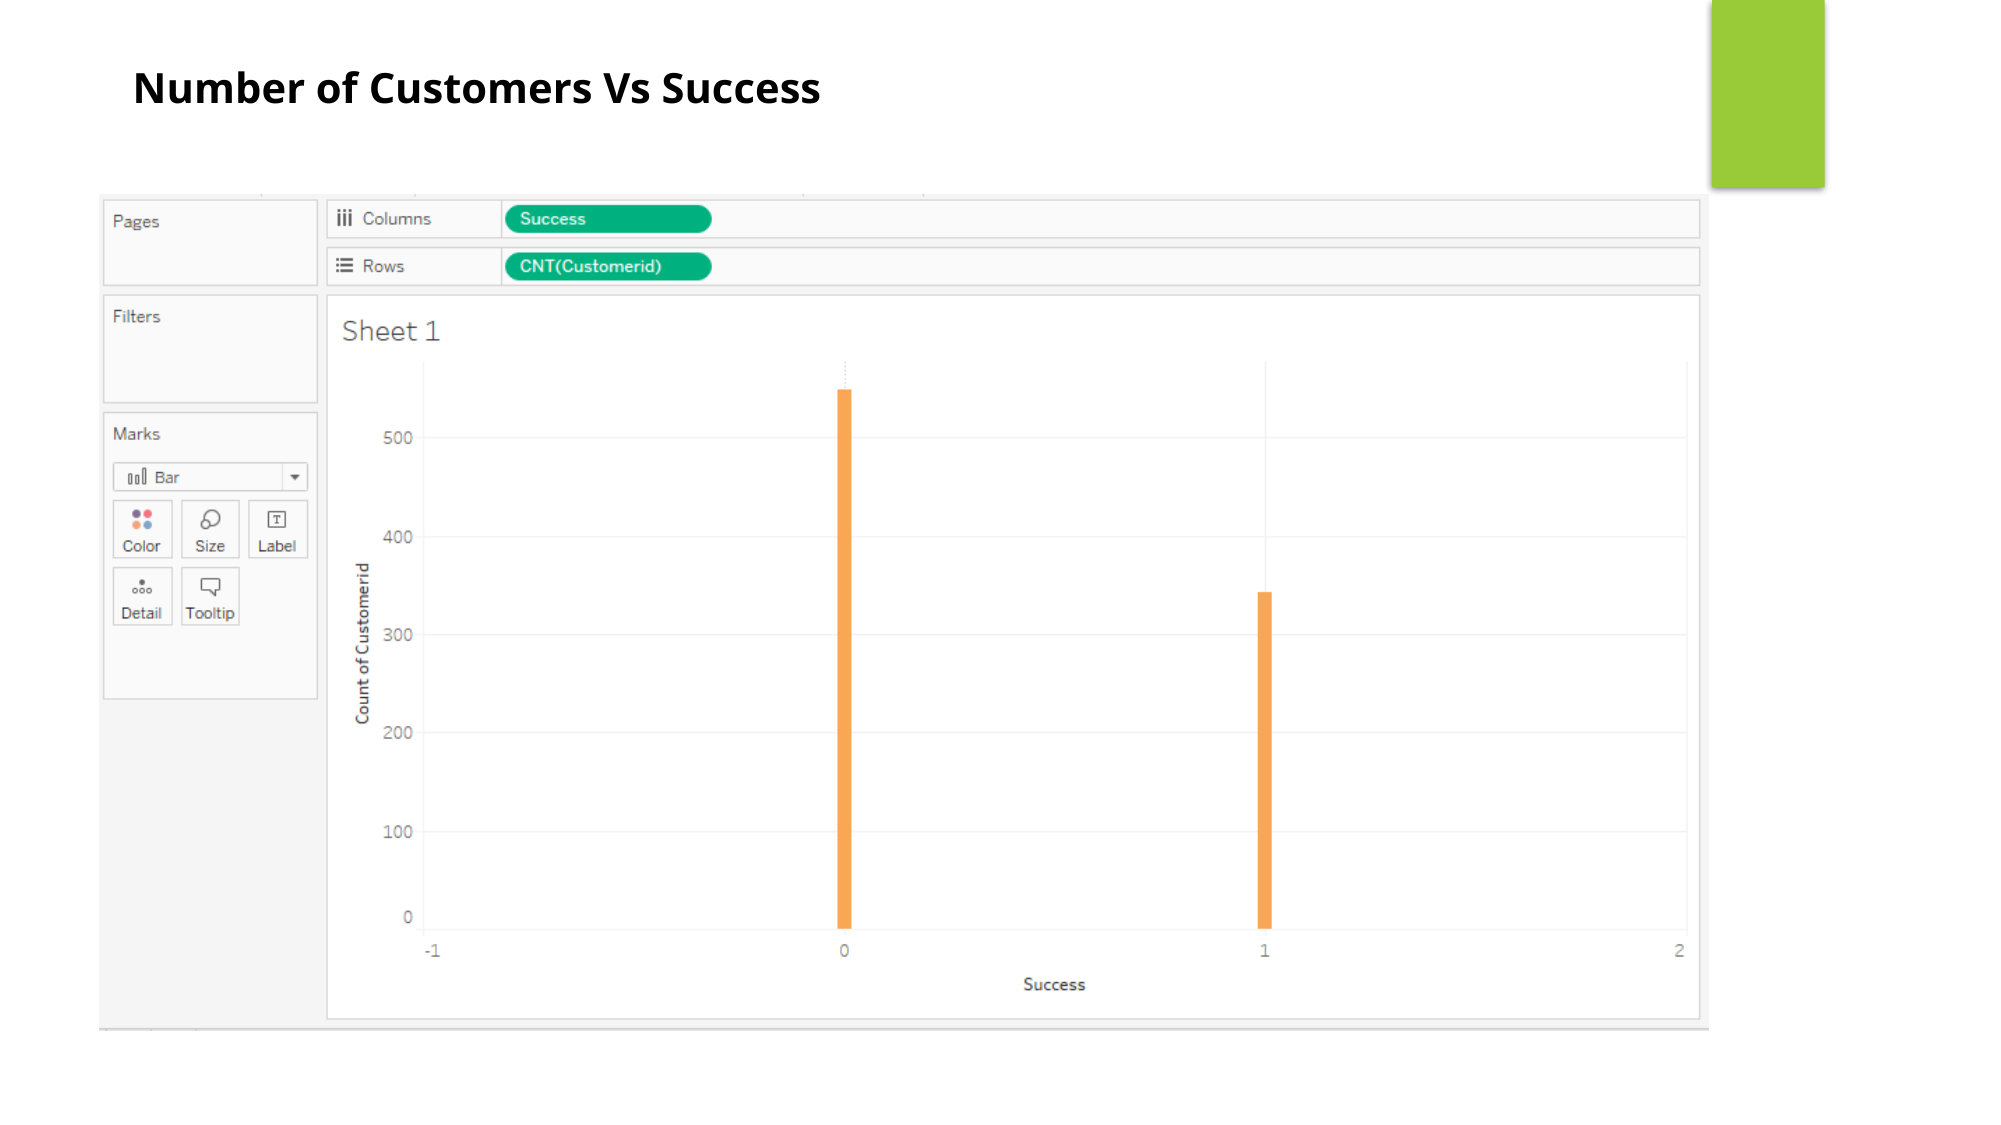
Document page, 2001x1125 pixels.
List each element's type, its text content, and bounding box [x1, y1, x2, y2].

text_box Number of Customers Vs Success [117, 54, 1163, 120]
picture [98, 194, 1709, 1031]
